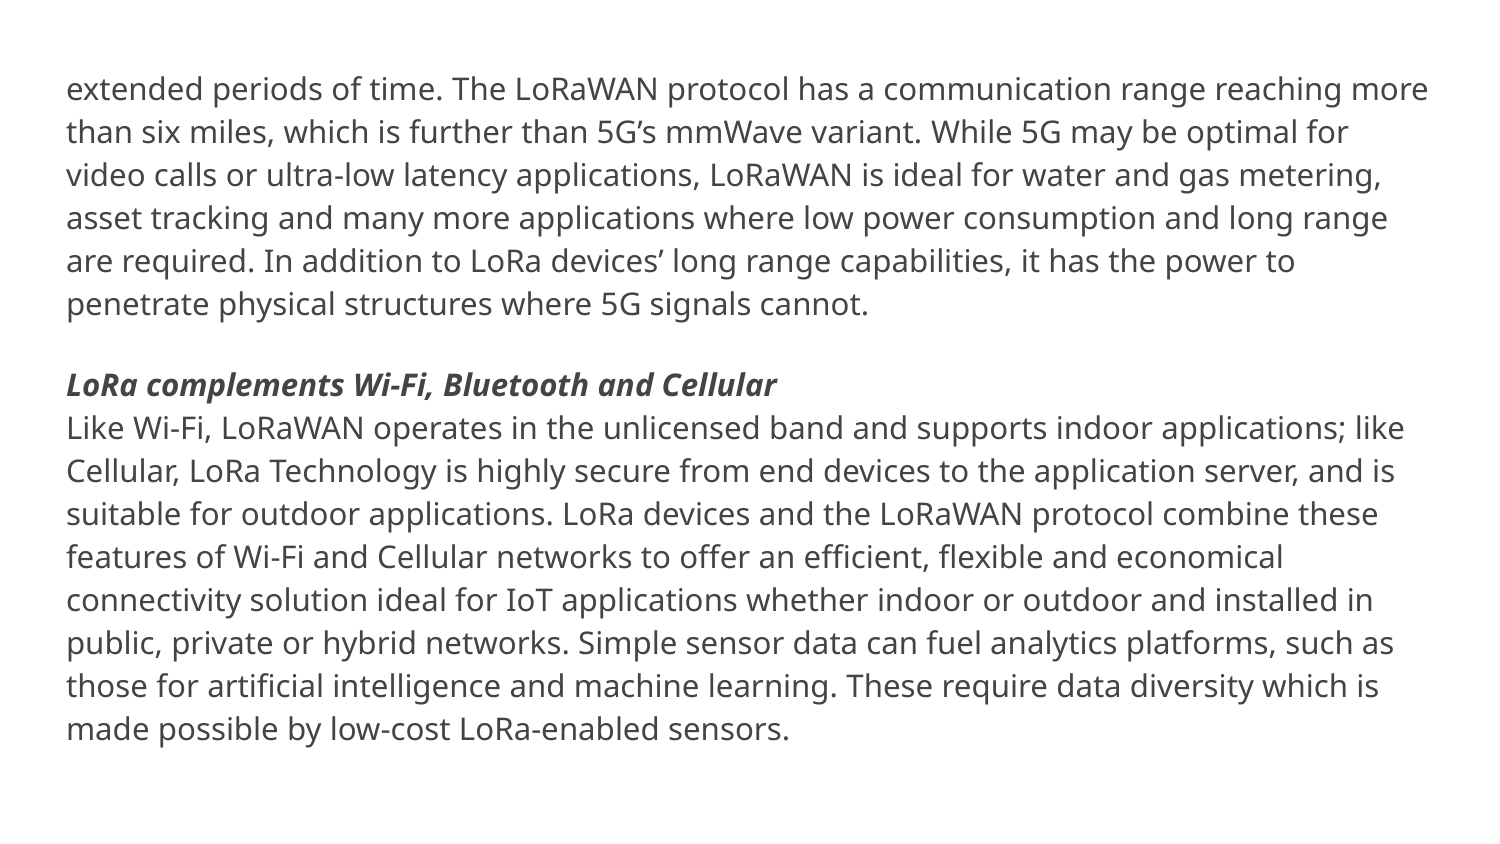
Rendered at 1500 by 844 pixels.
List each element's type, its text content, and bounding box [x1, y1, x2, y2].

list extended periods of time. The LoRaWAN protocol has a communication range reaching more than six miles, which is further than 5G’s mmWave variant. While 5G may be optimal for video calls or ultra-low latency applications, LoRaWAN is ideal for water and gas metering, asset tracking and many more applications where low power consumption and long range are required. In addition to LoRa devices’ long range capabilities, it has the power to penetrate physical structures where 5G signals cannot. LoRa complements Wi-Fi, Bluetooth and Cellular Like Wi-Fi, LoRaWAN operates in the unlicensed band and supports indoor applications; like Cellular, LoRa Technology is highly secure from end devices to the application server, and is suitable for outdoor applications. LoRa devices and the LoRaWAN protocol combine these features of Wi-Fi and Cellular networks to offer an efficient, flexible and economical connectivity solution ideal for IoT applications whether indoor or outdoor and installed in public, private or hybrid networks. Simple sensor data can fuel analytics platforms, such as those for artificial intelligence and machine learning. These require data diversity which is made possible by low-cost LoRa-enabled sensors. [51, 48, 1449, 783]
